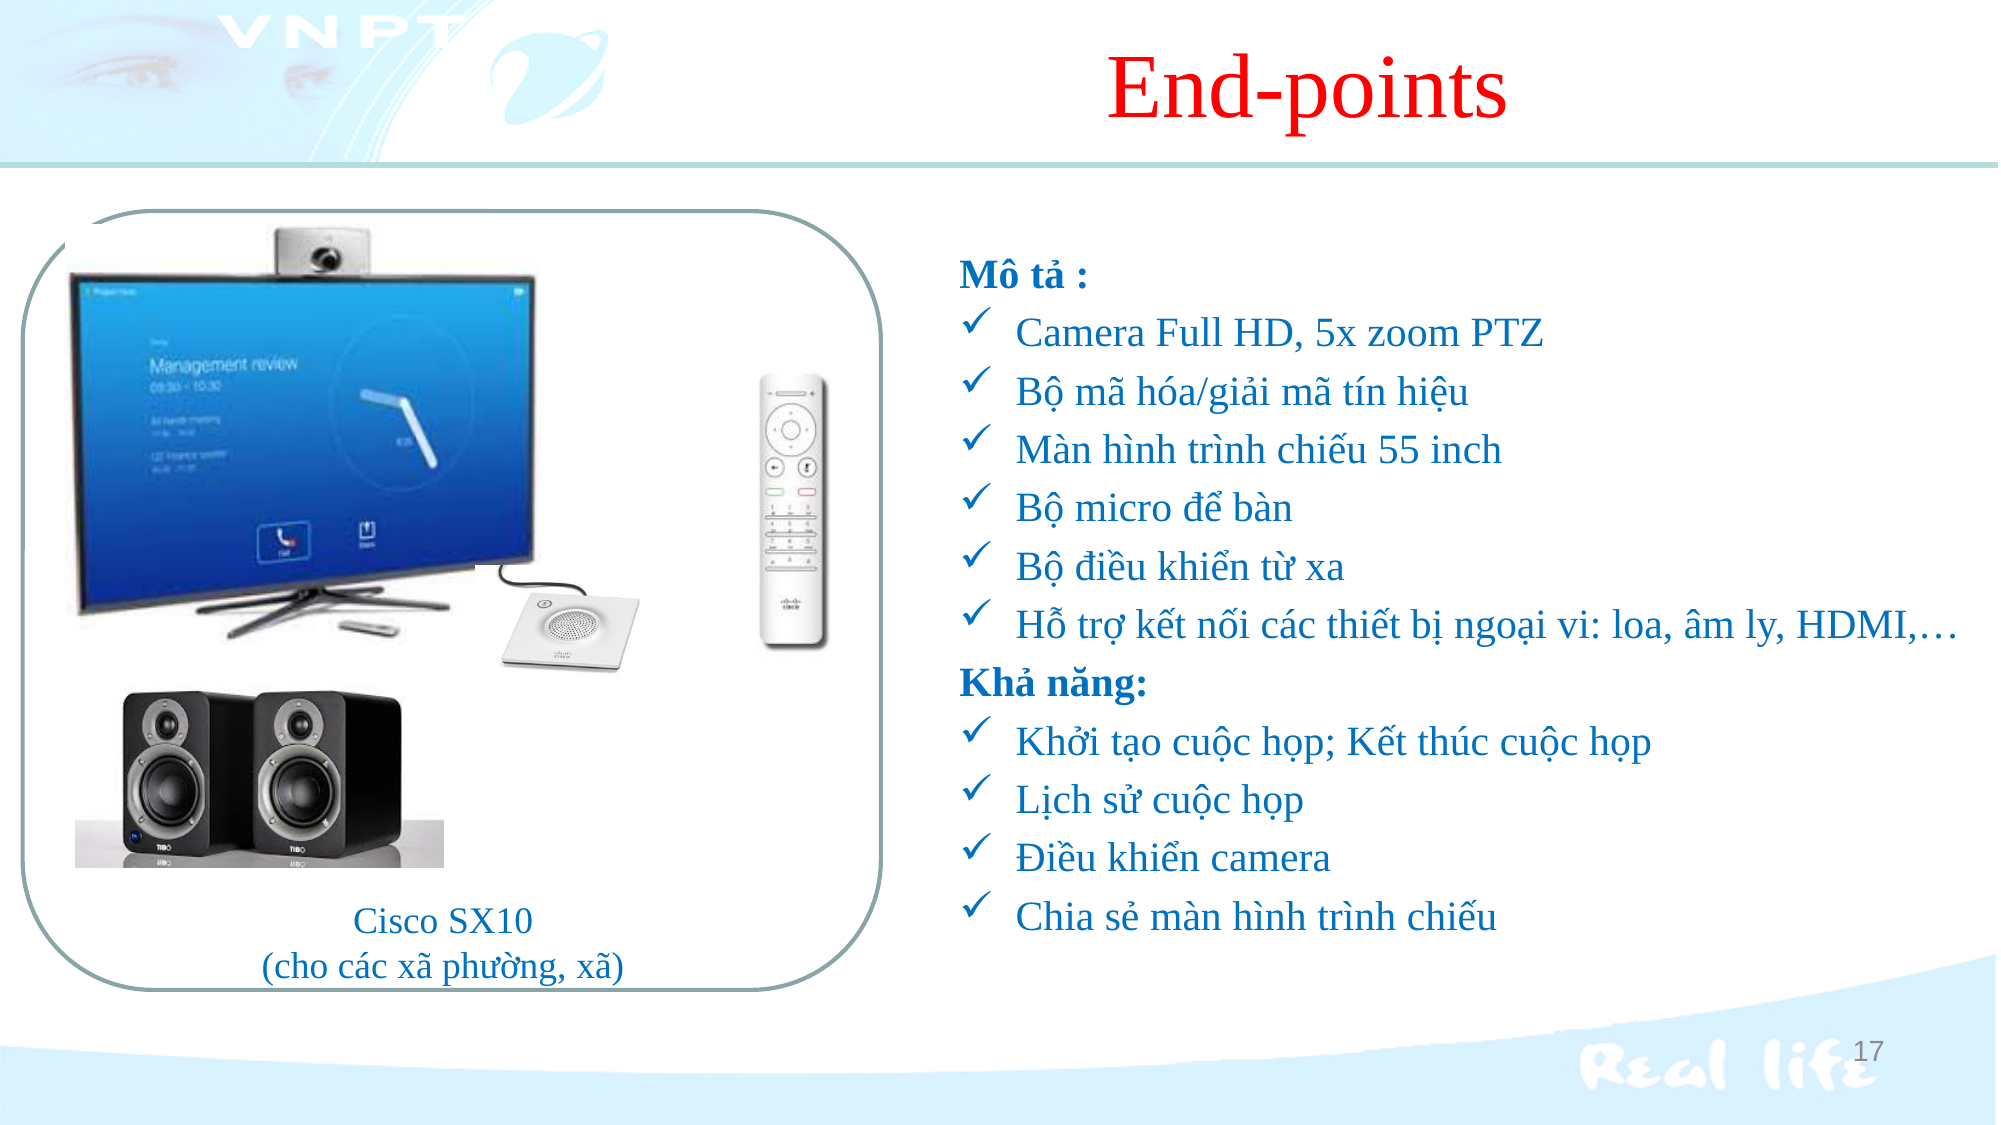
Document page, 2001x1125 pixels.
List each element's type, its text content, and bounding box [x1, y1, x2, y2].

title End-points [616, 18, 2000, 159]
text_box Mô tả : Camera Full HD, 5x zoom PTZ Bộ mã hóa/giải mã tín hiệu Màn hình trình chiếu 55 inch Bộ micro để bàn Bộ điều khiển từ xa Hỗ trợ kết nối các thiết bị ngoại vi: loa, âm ly, HDMI,… Khả năng: Khởi tạo cuộc họp; Kết thúc cuộc họp Lịch sử cuộc họp Điều khiển camera Chia sẻ màn hình trình chiếu [944, 214, 2000, 624]
slide_number 17 [1433, 1024, 1901, 1103]
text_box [22, 210, 882, 991]
